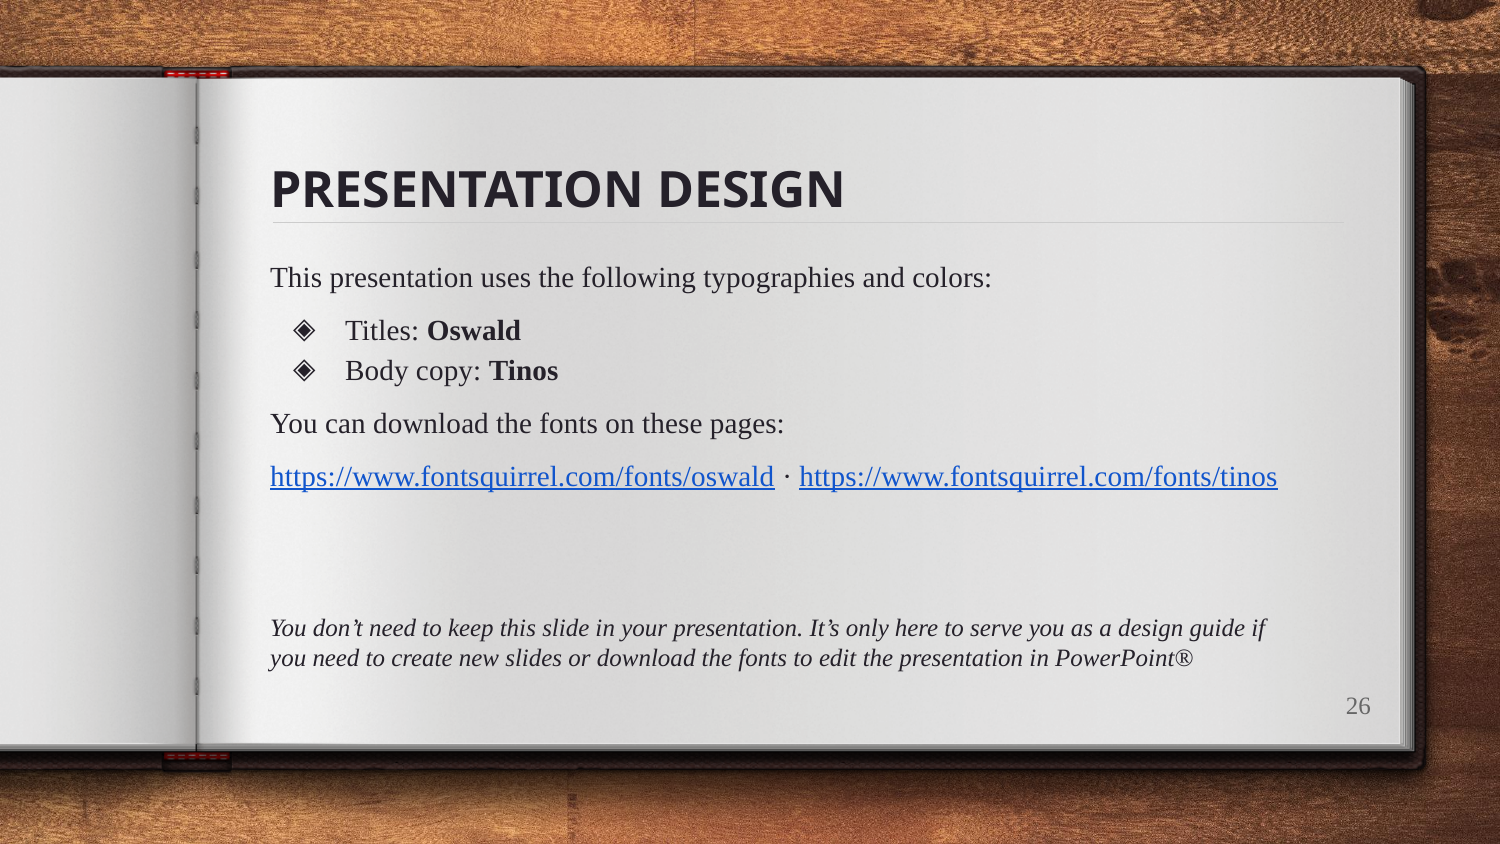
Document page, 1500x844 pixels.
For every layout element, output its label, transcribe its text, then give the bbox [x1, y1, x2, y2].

list This presentation uses the following typographies and colors: Titles: Oswald Body copy: Tinos You can download the fonts on these pages: https://www.fontsquirrel.com/fonts/oswald · https://www.fontsquirrel.com/fonts/tinos [255, 243, 1426, 634]
title PRESENTATION DESIGN [255, 117, 1341, 233]
slide_number ‹#› [1295, 672, 1386, 737]
picture [0, 0, 1500, 844]
text_box You don’t need to keep this slide in your presentation. It’s only here to serve you as a design guide if you need to create new slides or download the fonts to edit the presentation in PowerPoint® [255, 596, 1310, 685]
